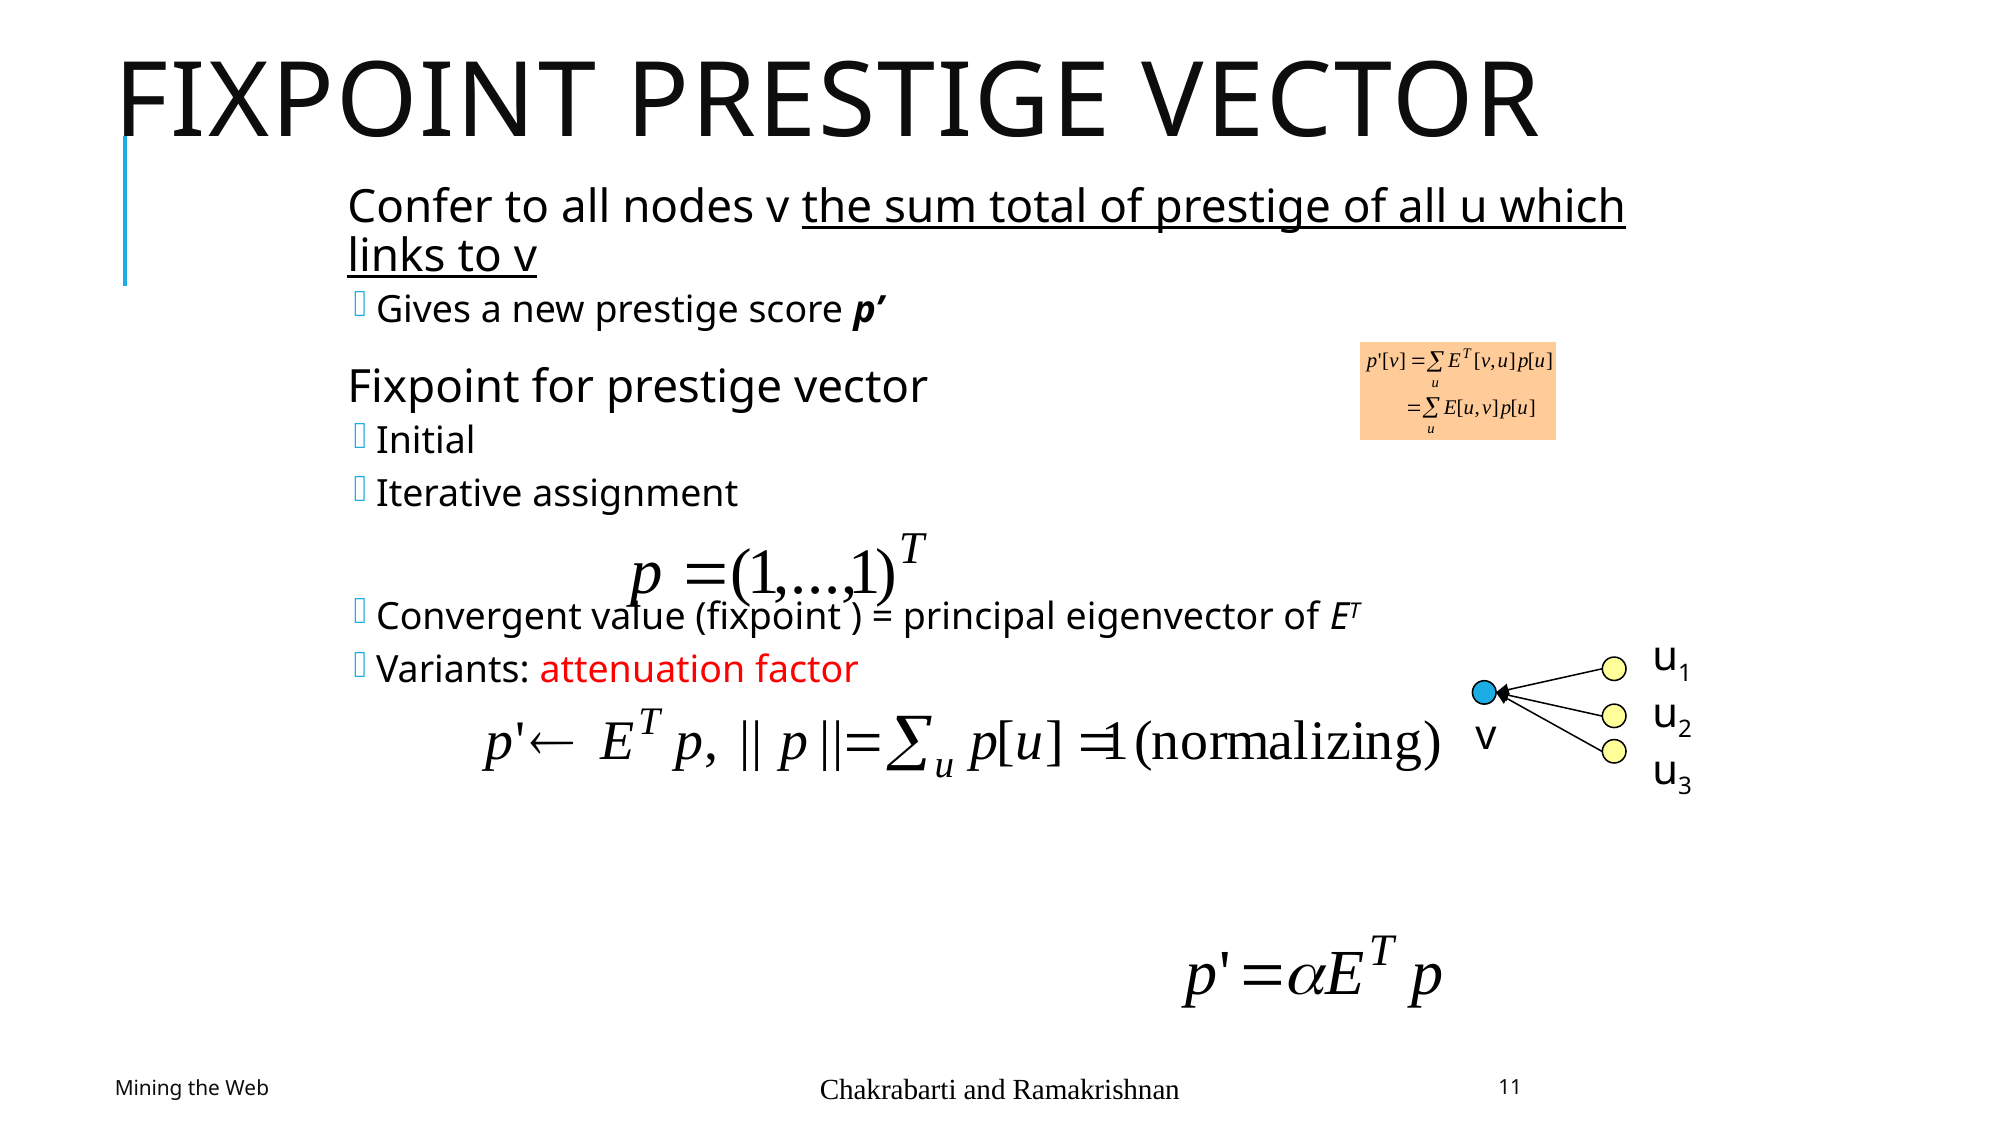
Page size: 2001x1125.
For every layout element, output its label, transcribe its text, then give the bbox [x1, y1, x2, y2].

title Fixpoint prestige vector [99, 37, 1900, 175]
text_box [1496, 683, 1508, 692]
text_box [1602, 704, 1627, 728]
text_box [1496, 692, 1510, 700]
text_box u1 u2 u3 [1637, 621, 1707, 807]
footer Chakrabarti and Ramakrishnan [549, 1062, 1450, 1113]
list Confer to all nodes v the sum total of prestige of all u which links to v Gives a new prestige score p’ Fixpoint for prestige vector Initial Iterative assignment Convergent value (fixpoint ) = principal eigenvector of ET Variants: attenuation factor [324, 174, 1674, 1063]
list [1360, 341, 1557, 440]
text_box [468, 692, 1451, 793]
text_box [1165, 916, 1461, 1027]
text_box v [1460, 700, 1512, 766]
text_box [1602, 657, 1627, 681]
slide_number 11 [1483, 1062, 1900, 1113]
text_box [1602, 739, 1627, 763]
text_box [1472, 680, 1496, 700]
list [609, 515, 941, 626]
slide_number Mining the Web [99, 1062, 517, 1113]
